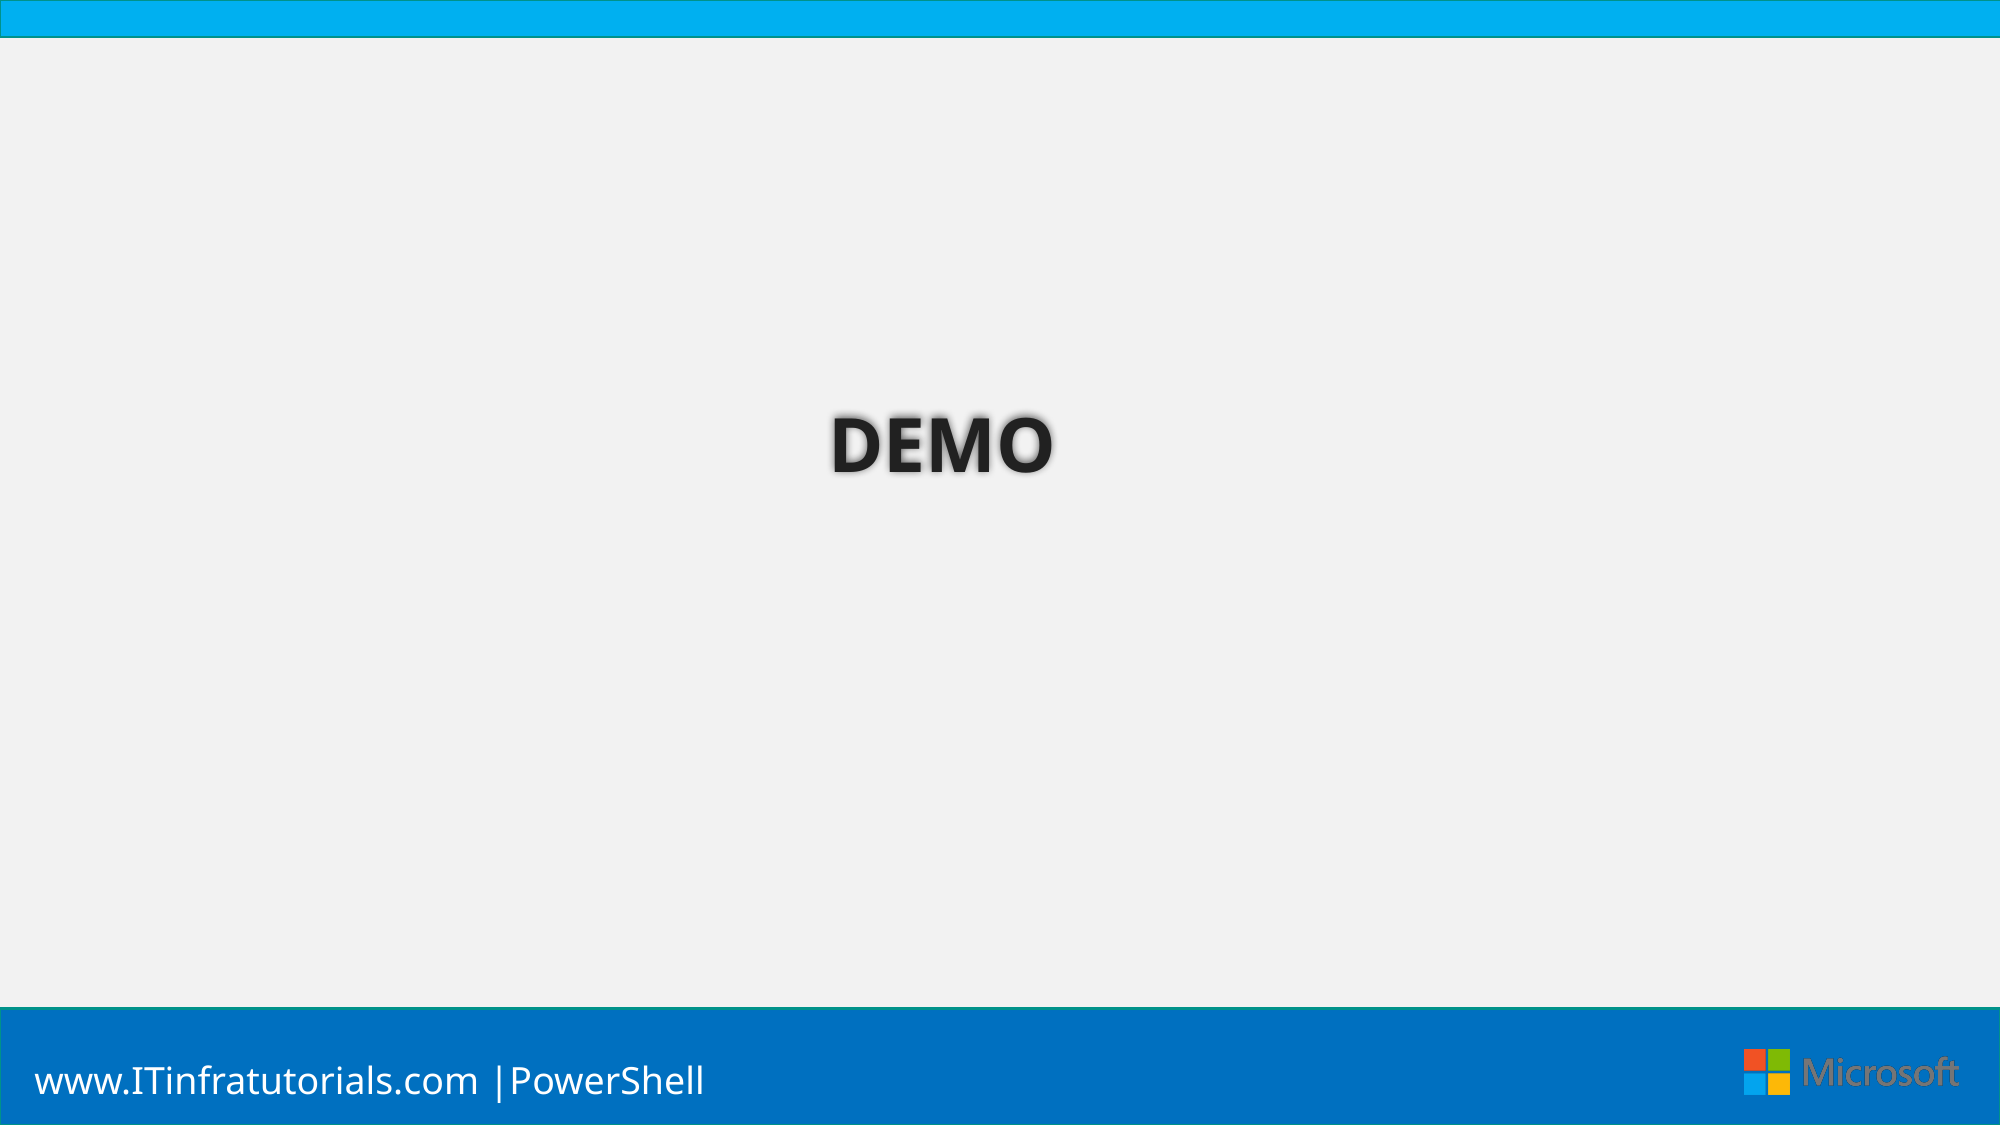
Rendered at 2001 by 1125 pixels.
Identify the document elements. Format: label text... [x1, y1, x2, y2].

text_box [0, 1007, 2000, 1125]
text_box www.ITinfratutorials.com |PowerShell [19, 1049, 762, 1110]
text_box DEMO [813, 382, 1094, 495]
picture [1743, 1048, 1959, 1096]
text_box [0, 0, 2000, 38]
